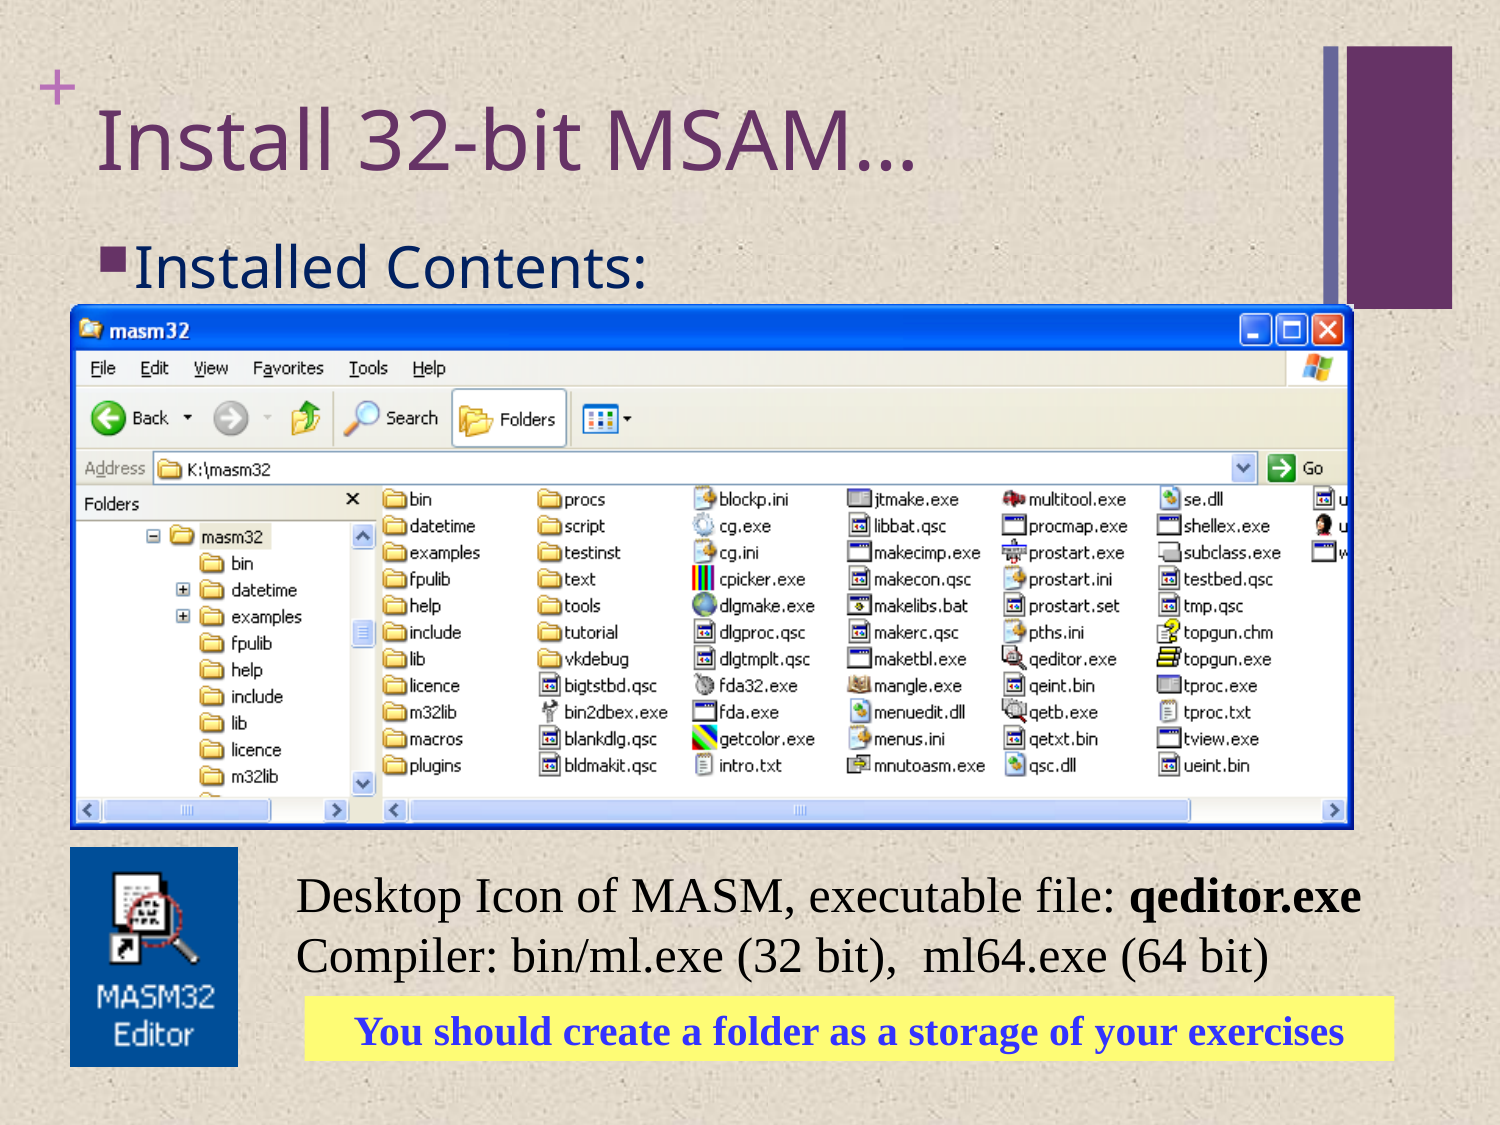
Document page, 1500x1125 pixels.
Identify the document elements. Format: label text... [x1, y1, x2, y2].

text_box Desktop Icon of MASM, executable file: qeditor.exe Compiler: bin/ml.exe (32 bit), ml64.exe (64 bit) [281, 855, 1418, 991]
text_box You should create a folder as a storage of your exercises [304, 996, 1395, 1061]
list Installed Contents: [81, 222, 1322, 301]
title Install 32-bit MSAM… [81, 79, 1322, 188]
picture [0, 0, 1500, 1125]
